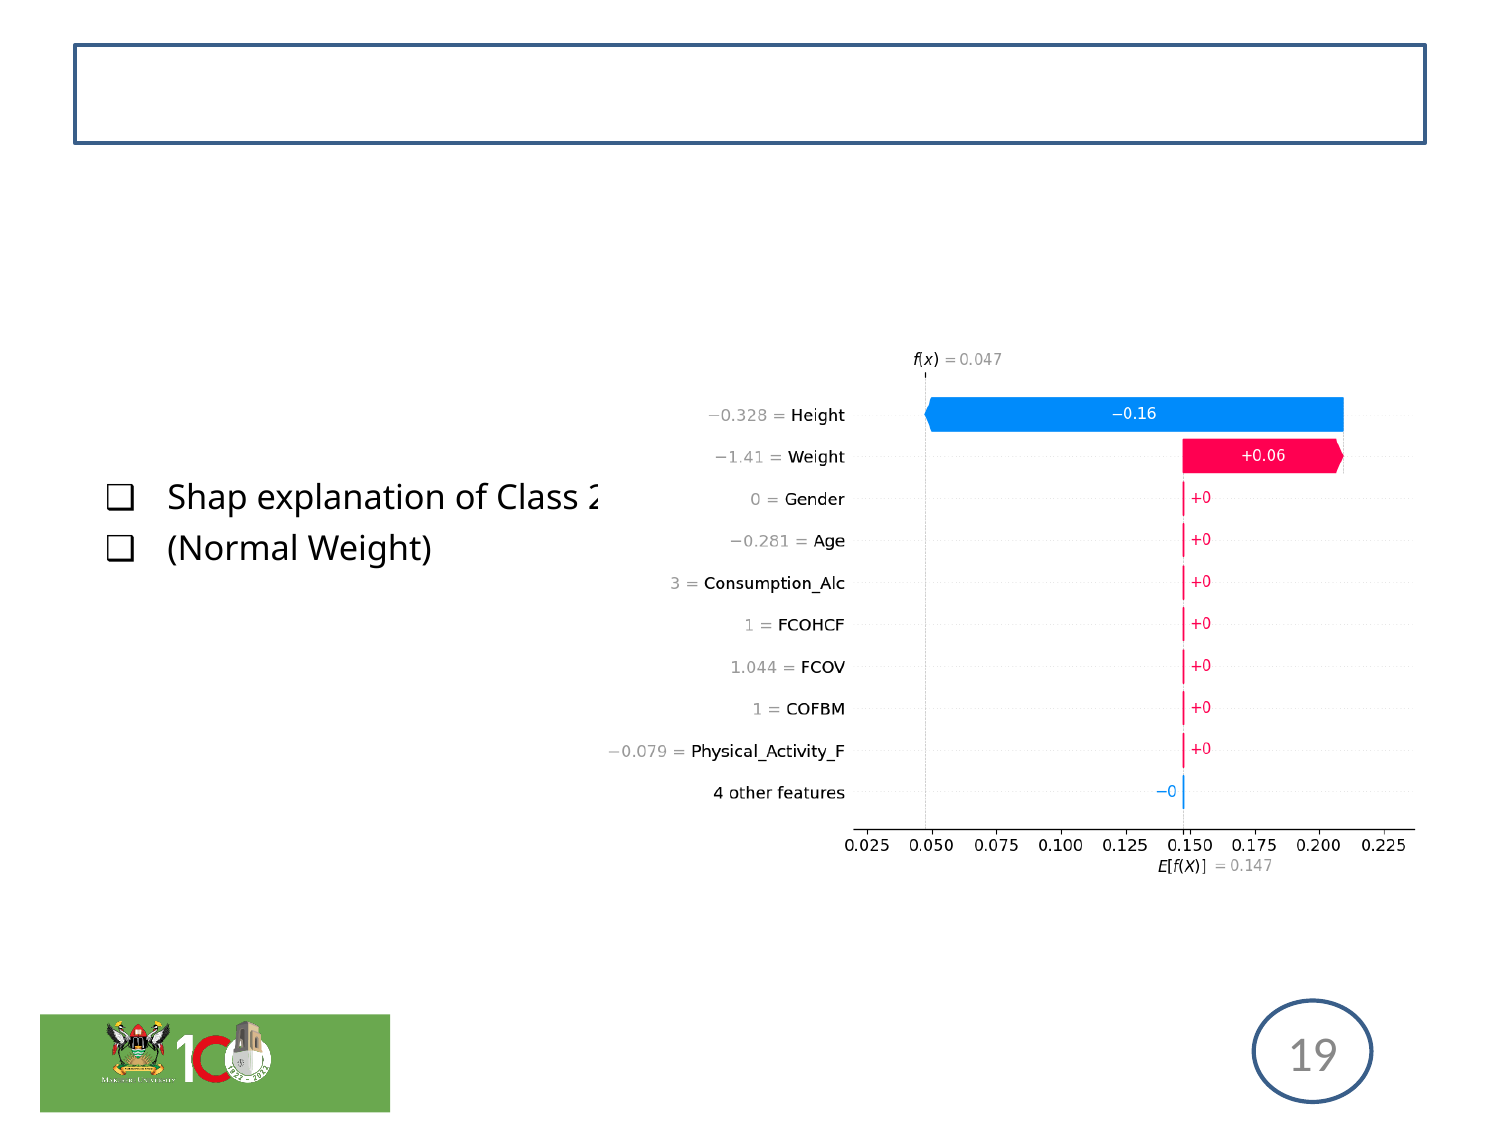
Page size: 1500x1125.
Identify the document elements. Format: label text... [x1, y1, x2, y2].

list Shap explanation of Class 2 (Normal Weight) [77, 468, 671, 905]
picture [598, 341, 1423, 884]
picture [99, 1017, 279, 1086]
